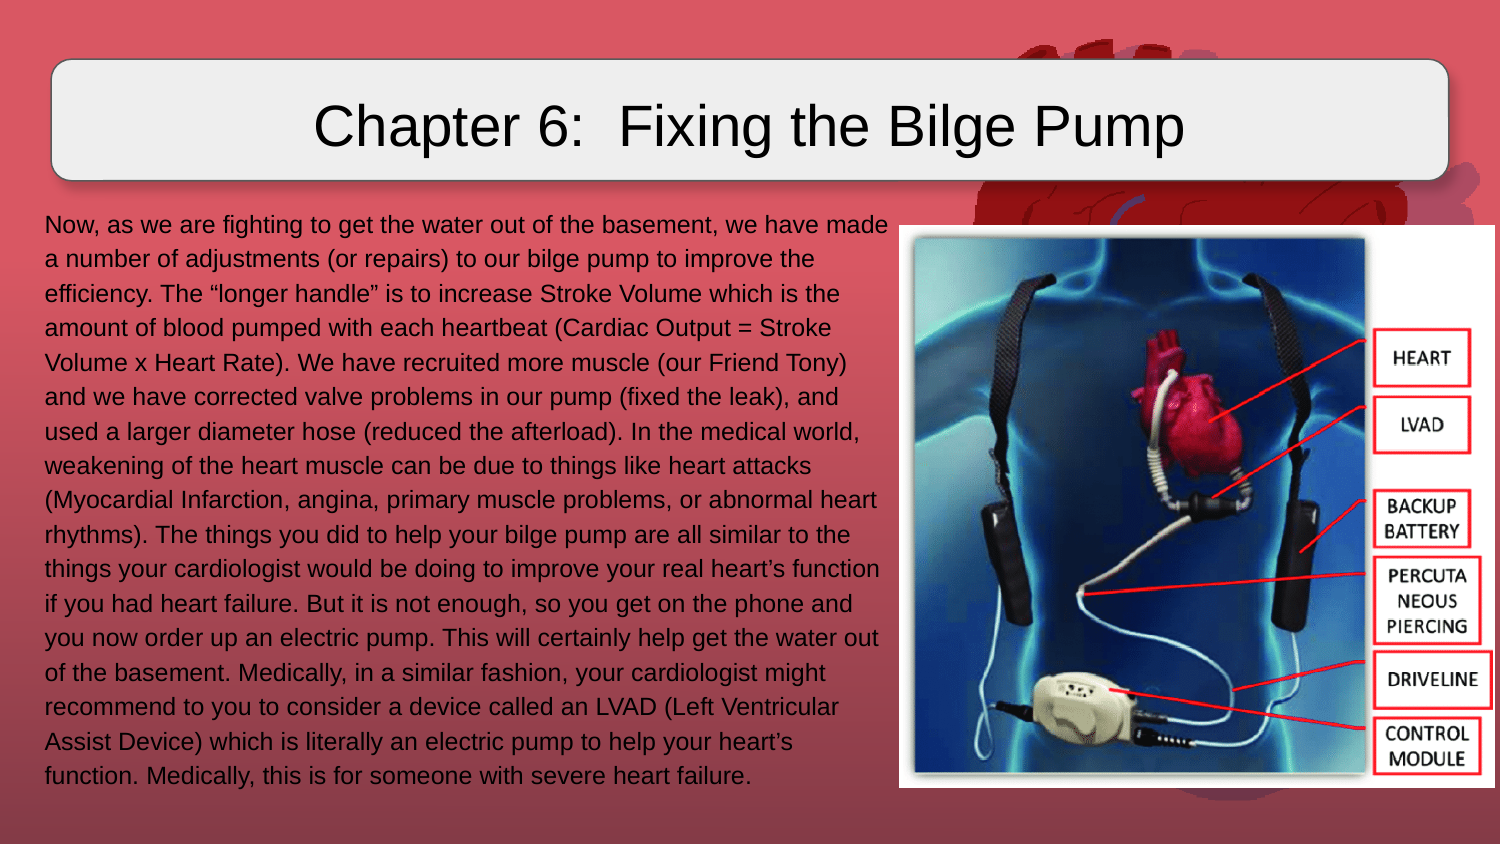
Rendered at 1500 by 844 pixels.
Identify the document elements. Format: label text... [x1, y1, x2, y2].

title Chapter 6: Fixing the Bilge Pump [51, 72, 1449, 224]
picture [0, 0, 1500, 844]
list Now, as we are fighting to get the water out of the basement, we have made a number of adjustments (or repairs) to our bilge pump to improve the efficiency. The “longer handle” is to increase Stroke Volume which is the amount of blood pumped with each heartbeat (Cardiac Output = Stroke Volume x Heart Rate). We have recruited more muscle (our Friend Tony) and we have corrected valve problems in our pump (fixed the leak), and used a larger diameter hose (reduced the afterload). In the medical world, weakening of the heart muscle can be due to things like heart attacks (Myocardial Infarction, angina, primary muscle problems, or abnormal heart rhythms). The things you did to help your bilge pump are all similar to the things your cardiologist would be doing to improve your real heart’s function if you had heart failure. But it is not enough, so you get on the phone and you now order up an electric pump. This will certainly help get the water out of the basement. Medically, in a similar fashion, your cardiologist might recommend to you to consider a device called an LVAD (Left Ventricular Assist Device) which is literally an electric pump to help your heart’s function. Medically, this is for someone with severe heart failure. [29, 189, 908, 805]
